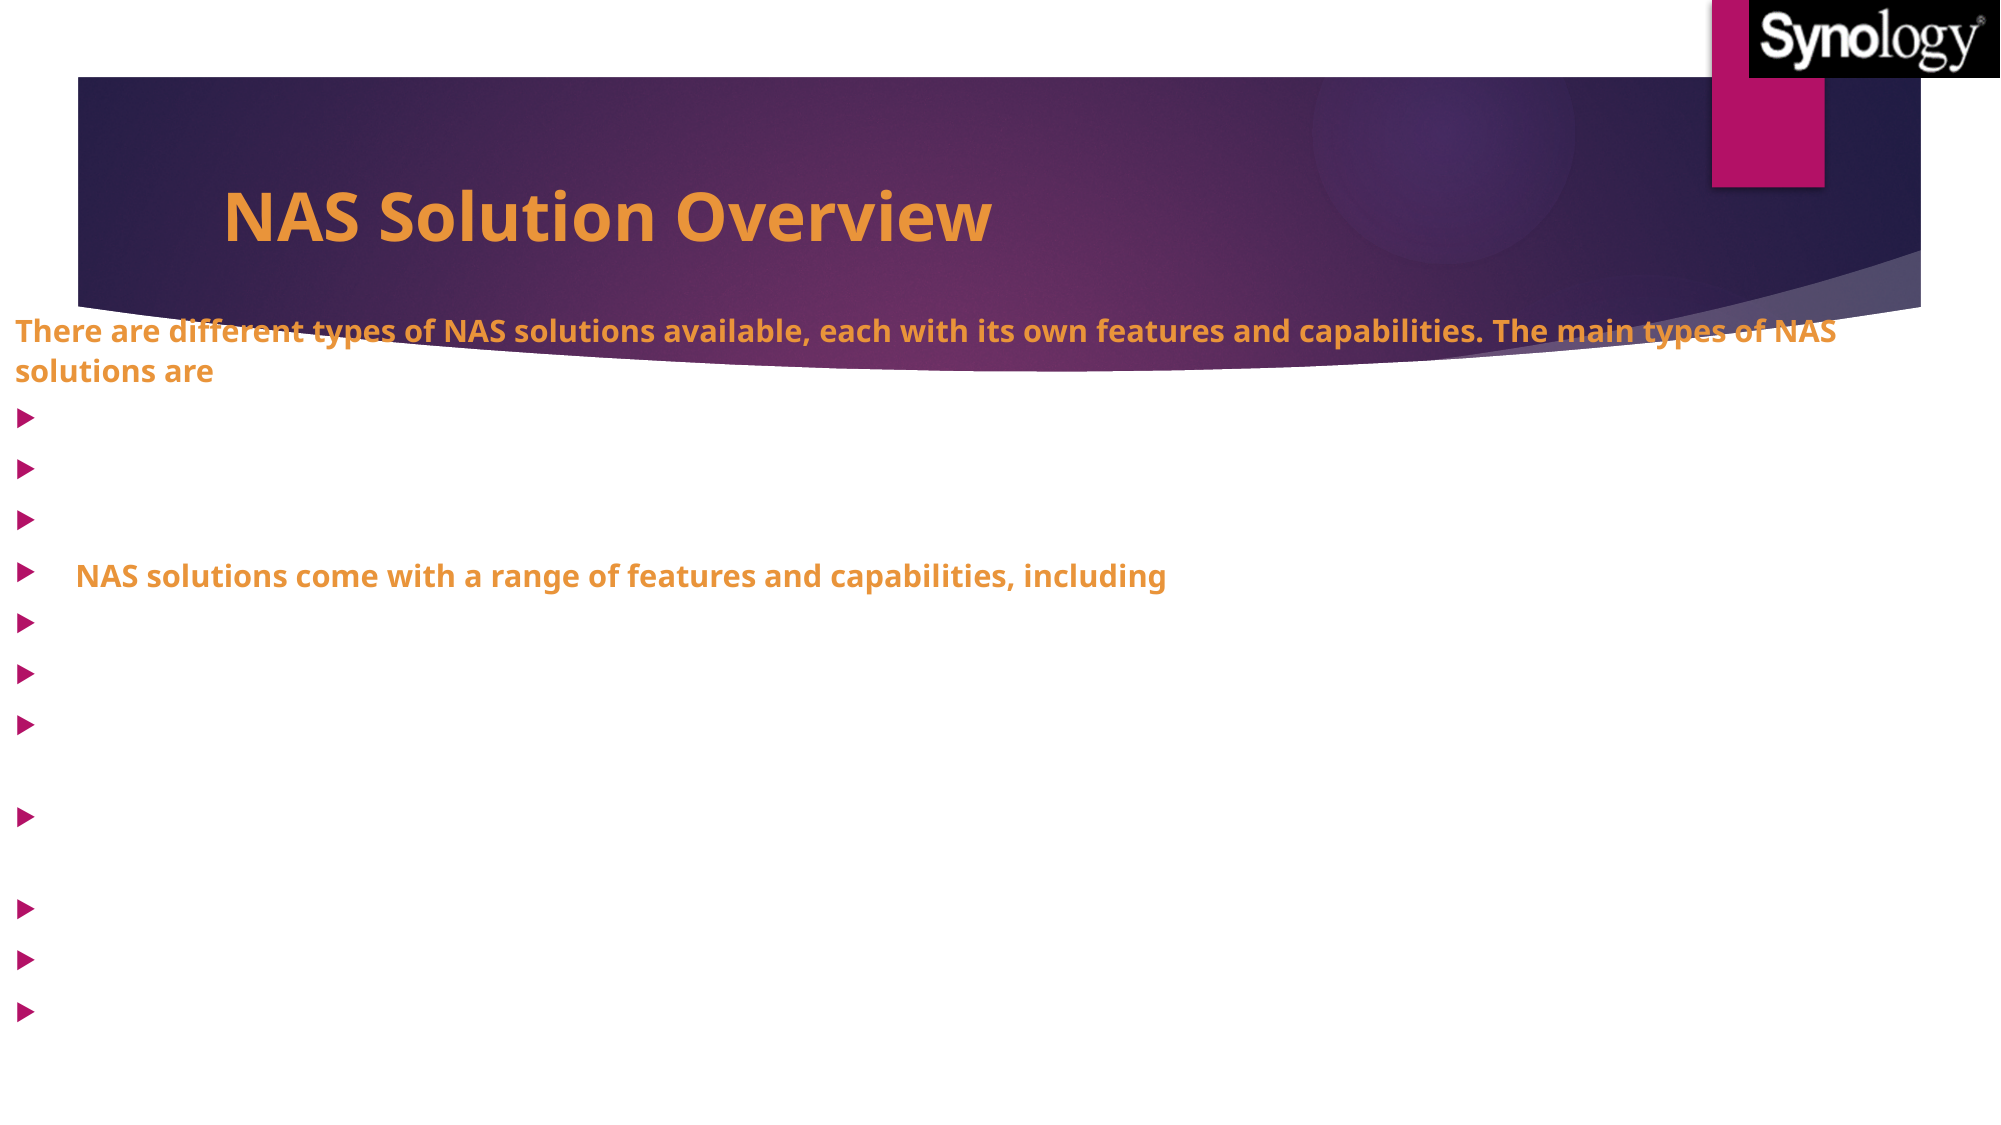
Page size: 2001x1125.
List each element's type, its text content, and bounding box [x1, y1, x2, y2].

picture [1749, 0, 2000, 79]
title NAS Solution Overview [207, 162, 1018, 267]
list There are different types of NAS solutions available, each with its own features and capabilities. The main types of NAS solutions are: Consumer NAS: These are typically smaller, more affordable NAS devices designed for home use. SMB NAS: These are NAS devices designed for small and medium-sized businesses Enterprise NAS: These are NAS devices designed for large businesses and enterprises. NAS solutions come with a range of features and capabilities, including: Storage capacity: NAS solutions can be configured with a range of storage capacities, from a few terabytes to multiple petabytes. RAID: NAS solutions typically support RAID (Redundant Array of Independent Disks) for data protection and redundancy. Remote access: NAS solutions can provide remote access to data, allowing users to access data from anywhere with an internet connection. Backup and recovery: NAS solutions often come with backup and recovery features to protect data in the event of hardware failure or data loss. Virtualization: NAS solutions can support virtualization, allowing multiple virtual machines to run on a single NAS device. Security: NAS solutions typically come with security features such as encryption, access control, and antivirus protection. Cloud integration: NAS solutions can integrate with cloud services such as Dropbox, Google Drive, and Amazon S3, allowing users to backup and sync data to the cloud. [0, 299, 1967, 1092]
